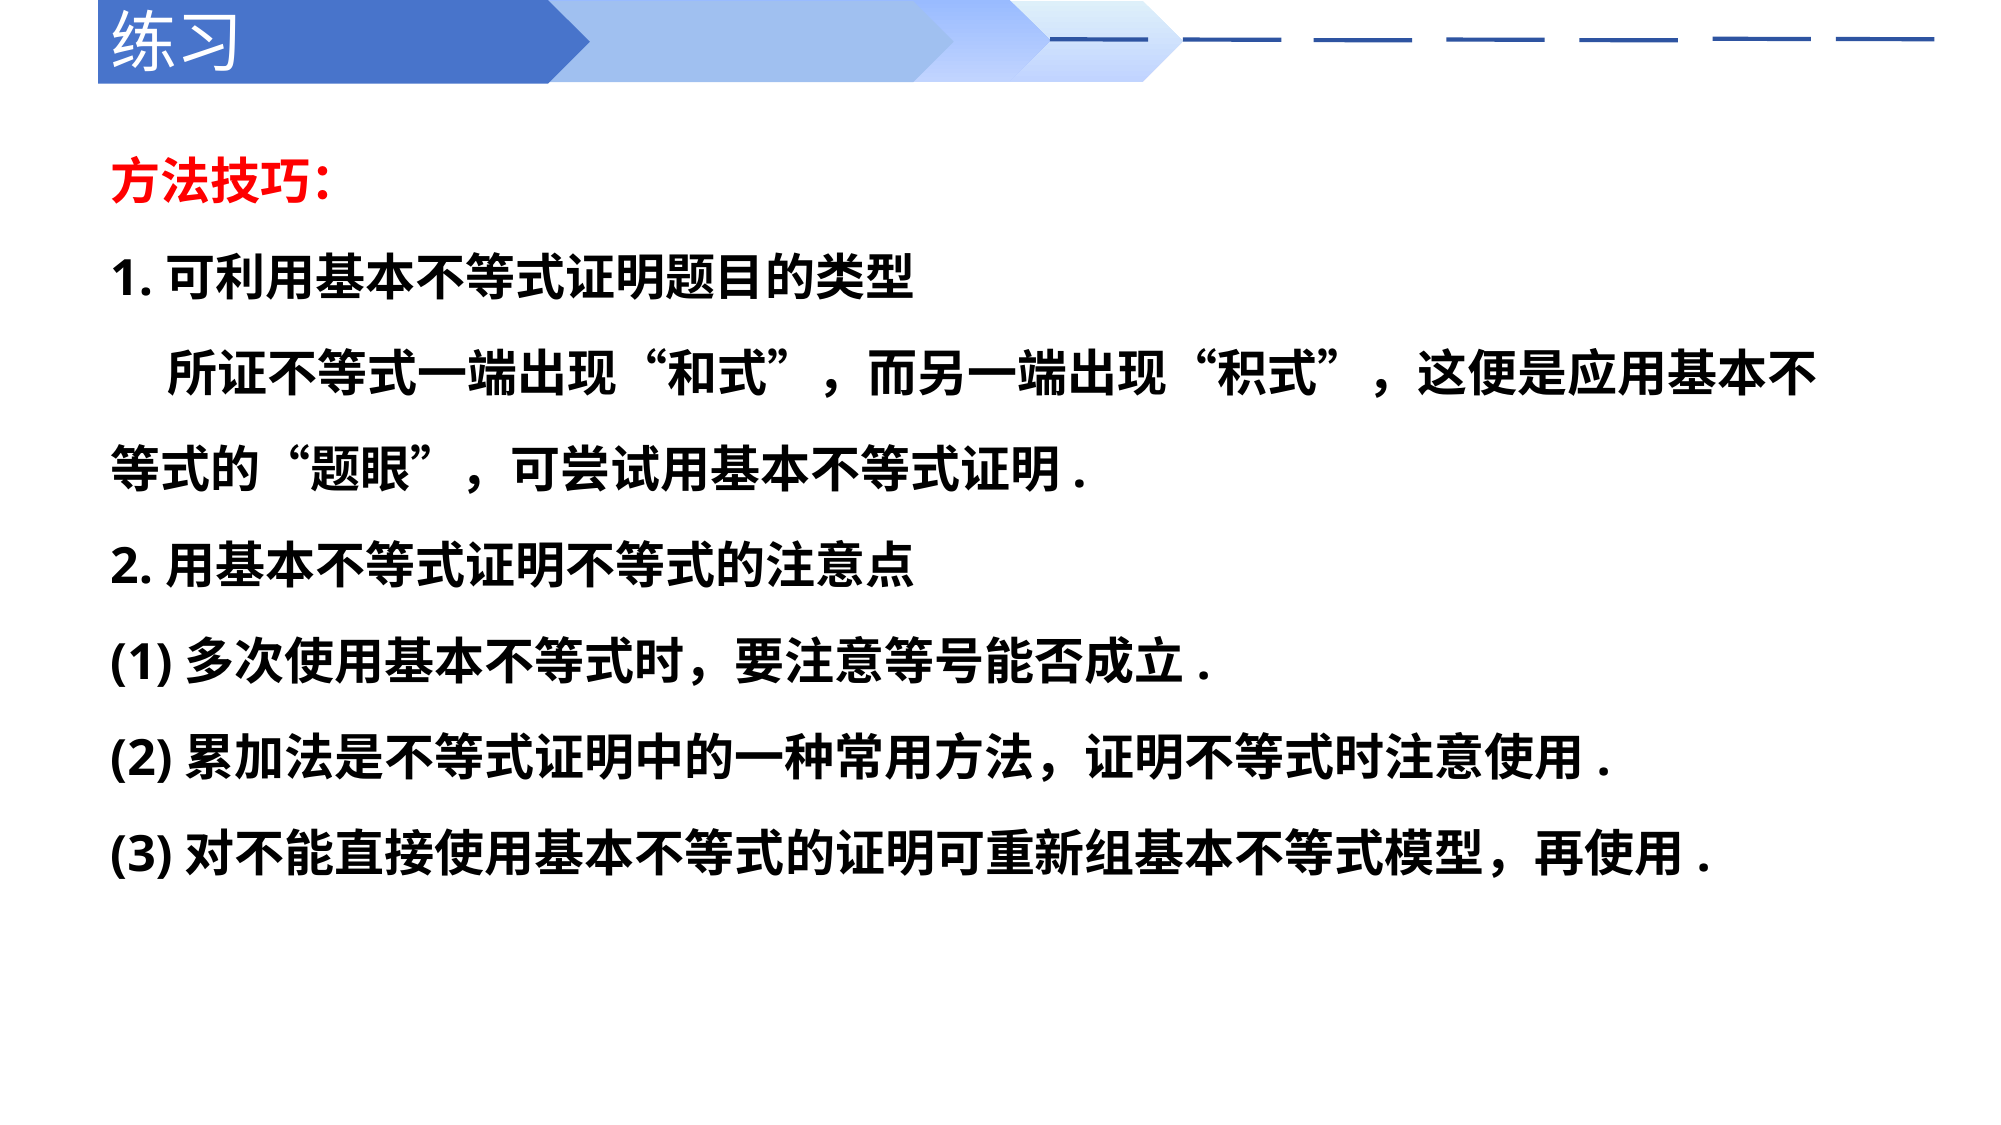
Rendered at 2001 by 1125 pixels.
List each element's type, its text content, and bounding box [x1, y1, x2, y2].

text_box 方法技巧： 1.可利用基本不等式证明题目的类型 所证不等式一端出现“和式”，而另一端出现“积式”，这便是应用基本不等式的“题眼”，可尝试用基本不等式证明. 2.用基本不等式证明不等式的注意点 (1)多次使用基本不等式时，要注意等号能否成立. (2)累加法是不等式证明中的一种常用方法，证明不等式时注意使用. (3)对不能直接使用基本不等式的证明可重新组基本不等式模型，再使用. [95, 106, 1833, 889]
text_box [94, 0, 1935, 89]
